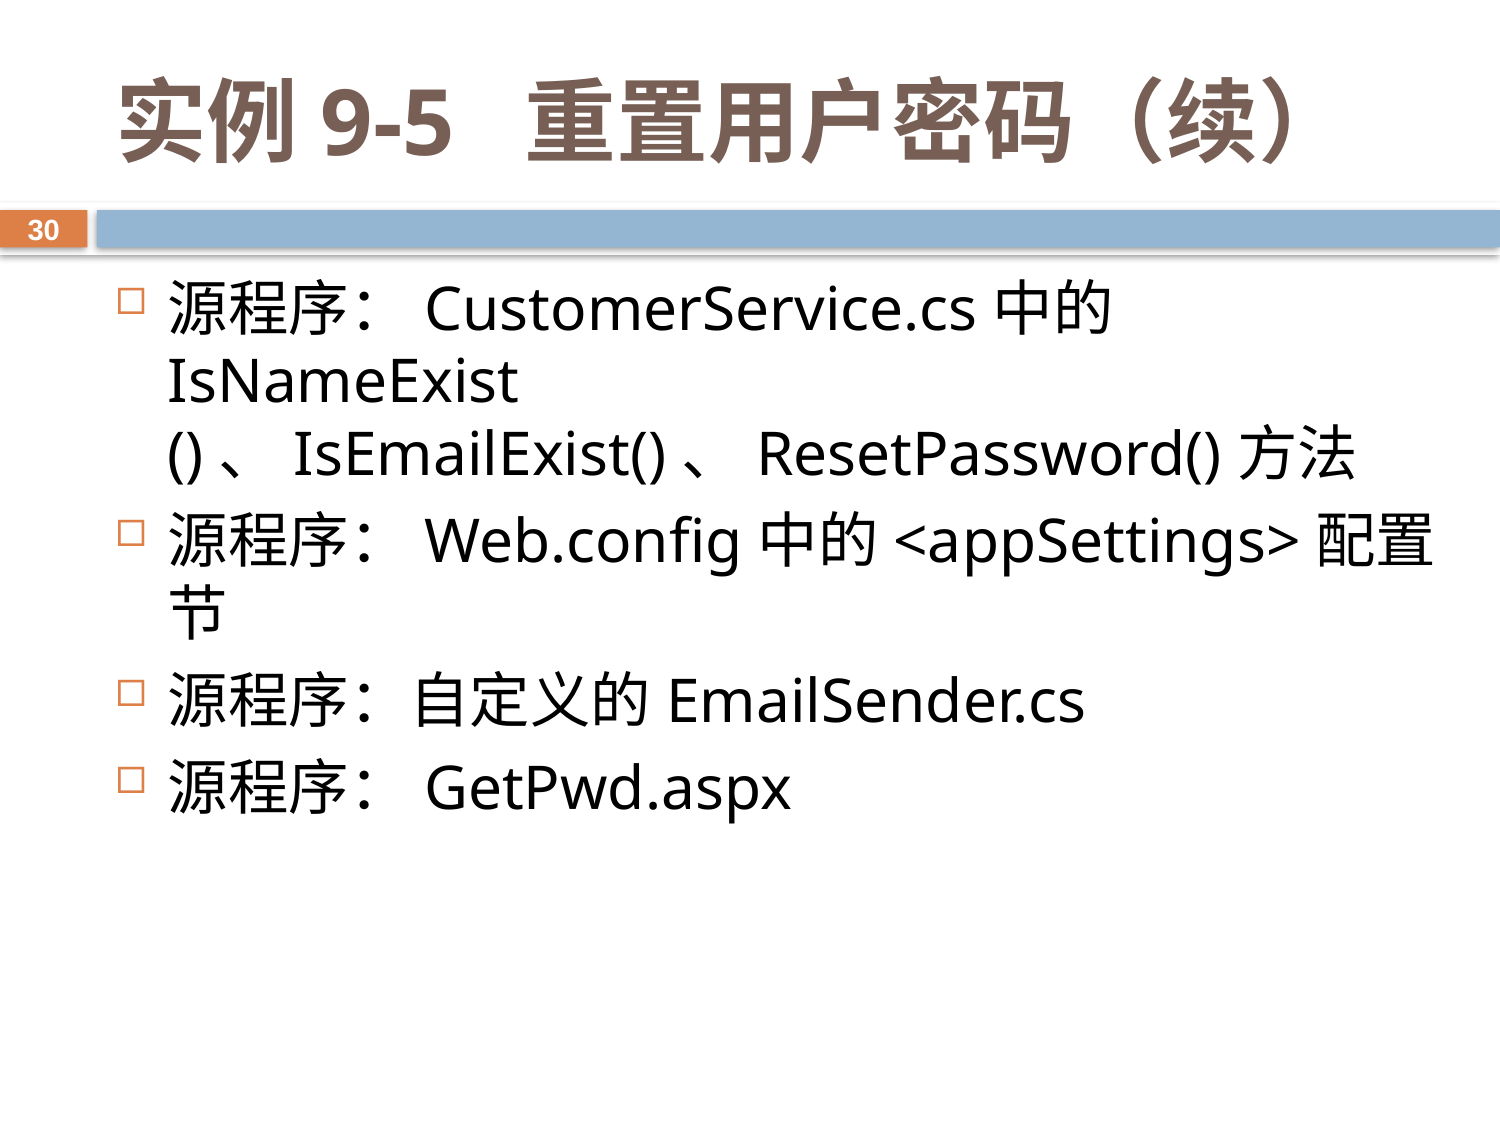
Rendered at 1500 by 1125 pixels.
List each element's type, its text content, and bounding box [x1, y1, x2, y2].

list 源程序：CustomerService.cs中的IsNameExist ()、IsEmailExist()、ResetPassword()方法 源程序：Web.config中的<appSettings>配置节 源程序：自定义的EmailSender.cs 源程序：GetPwd.aspx [100, 262, 1459, 1083]
title 实例9-5 重置用户密码（续） [100, 37, 1438, 200]
slide_number 30 [0, 208, 88, 249]
